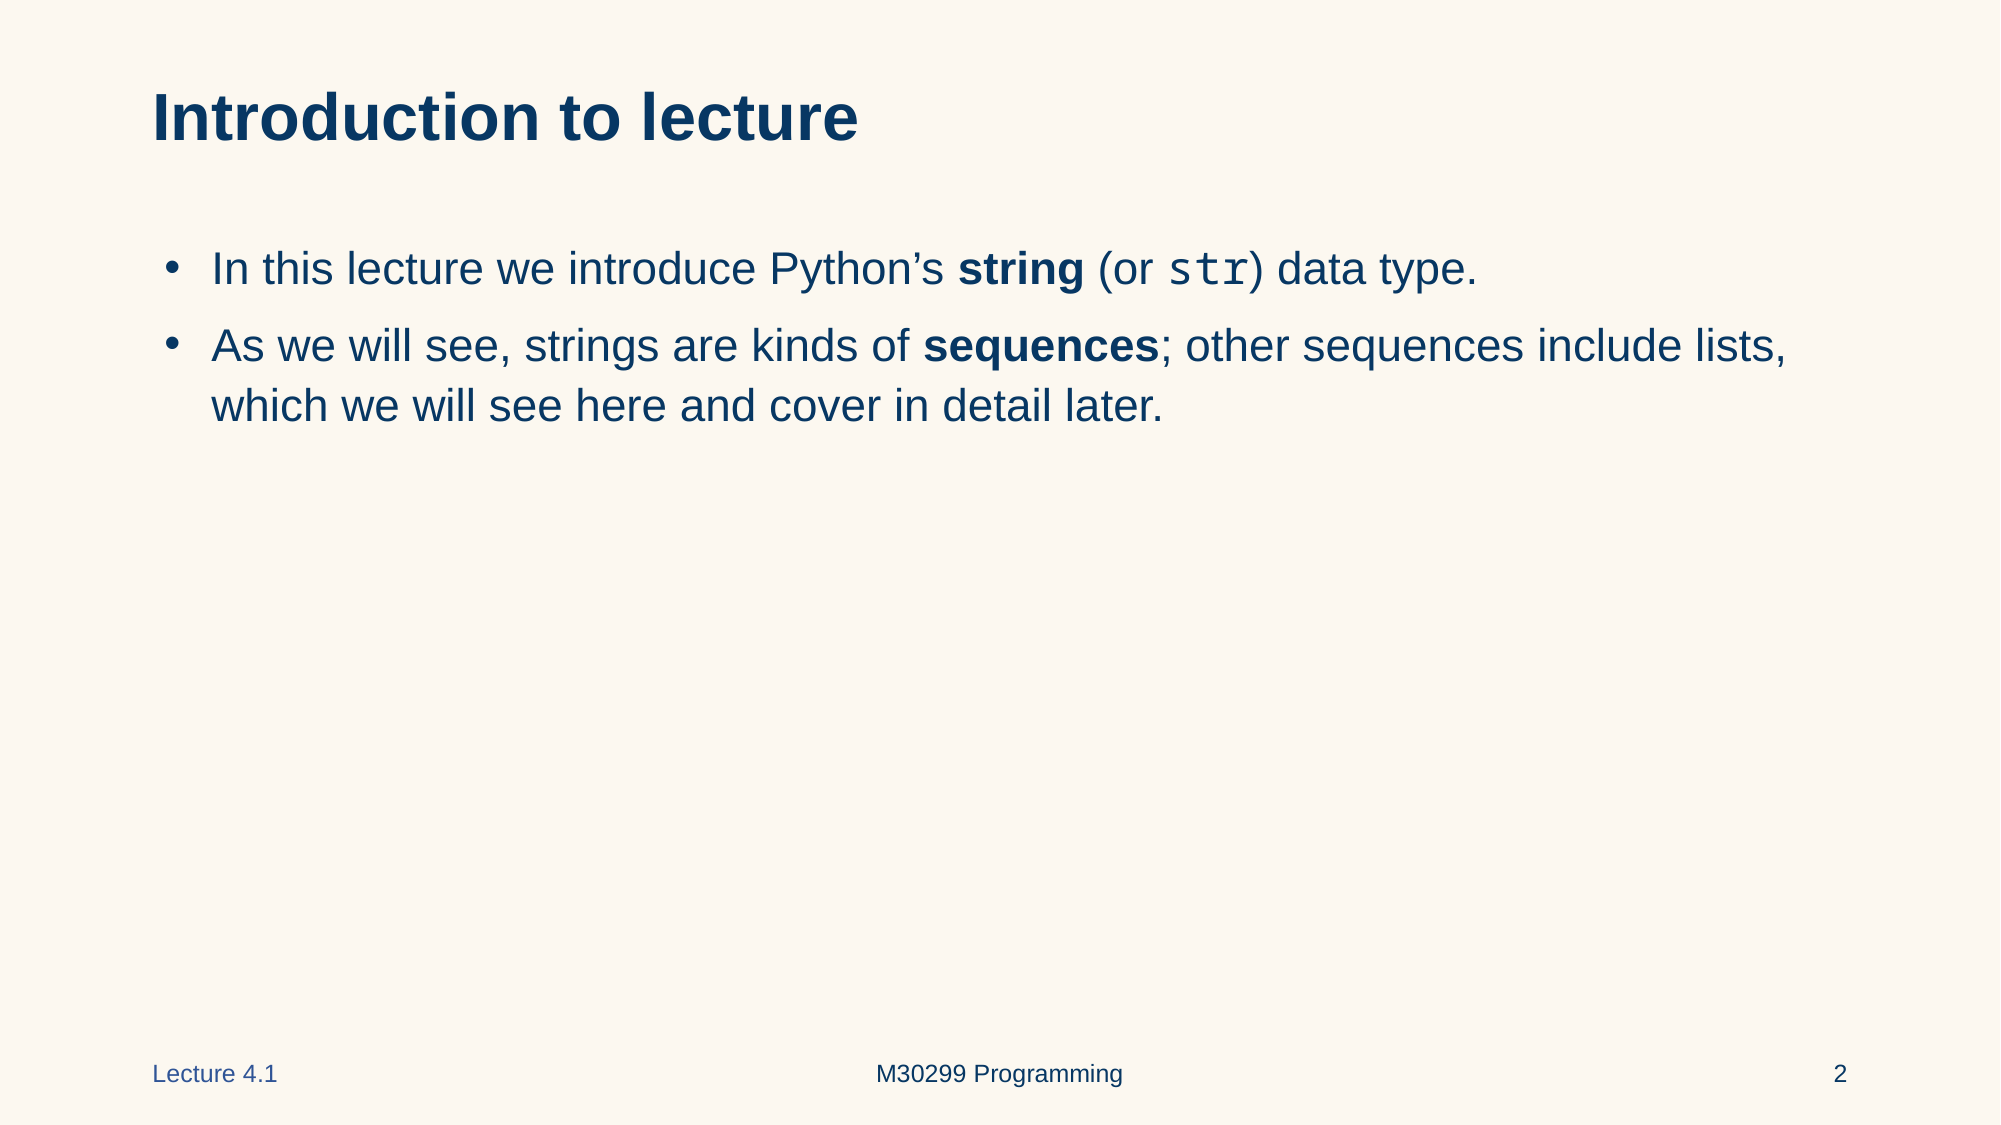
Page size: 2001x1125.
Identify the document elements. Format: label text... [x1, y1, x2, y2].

title Introduction to lecture [137, 59, 1863, 179]
footer M30299 Programming [662, 1042, 1338, 1103]
slide_number Lecture 4.1 [137, 1042, 588, 1103]
list In this lecture we introduce Python’s string (or str) data type. As we will see, strings are kinds of sequences; other sequences include lists, which we will see here and cover in detail later. [137, 225, 1863, 1014]
slide_number ‹#› [1412, 1042, 1863, 1103]
